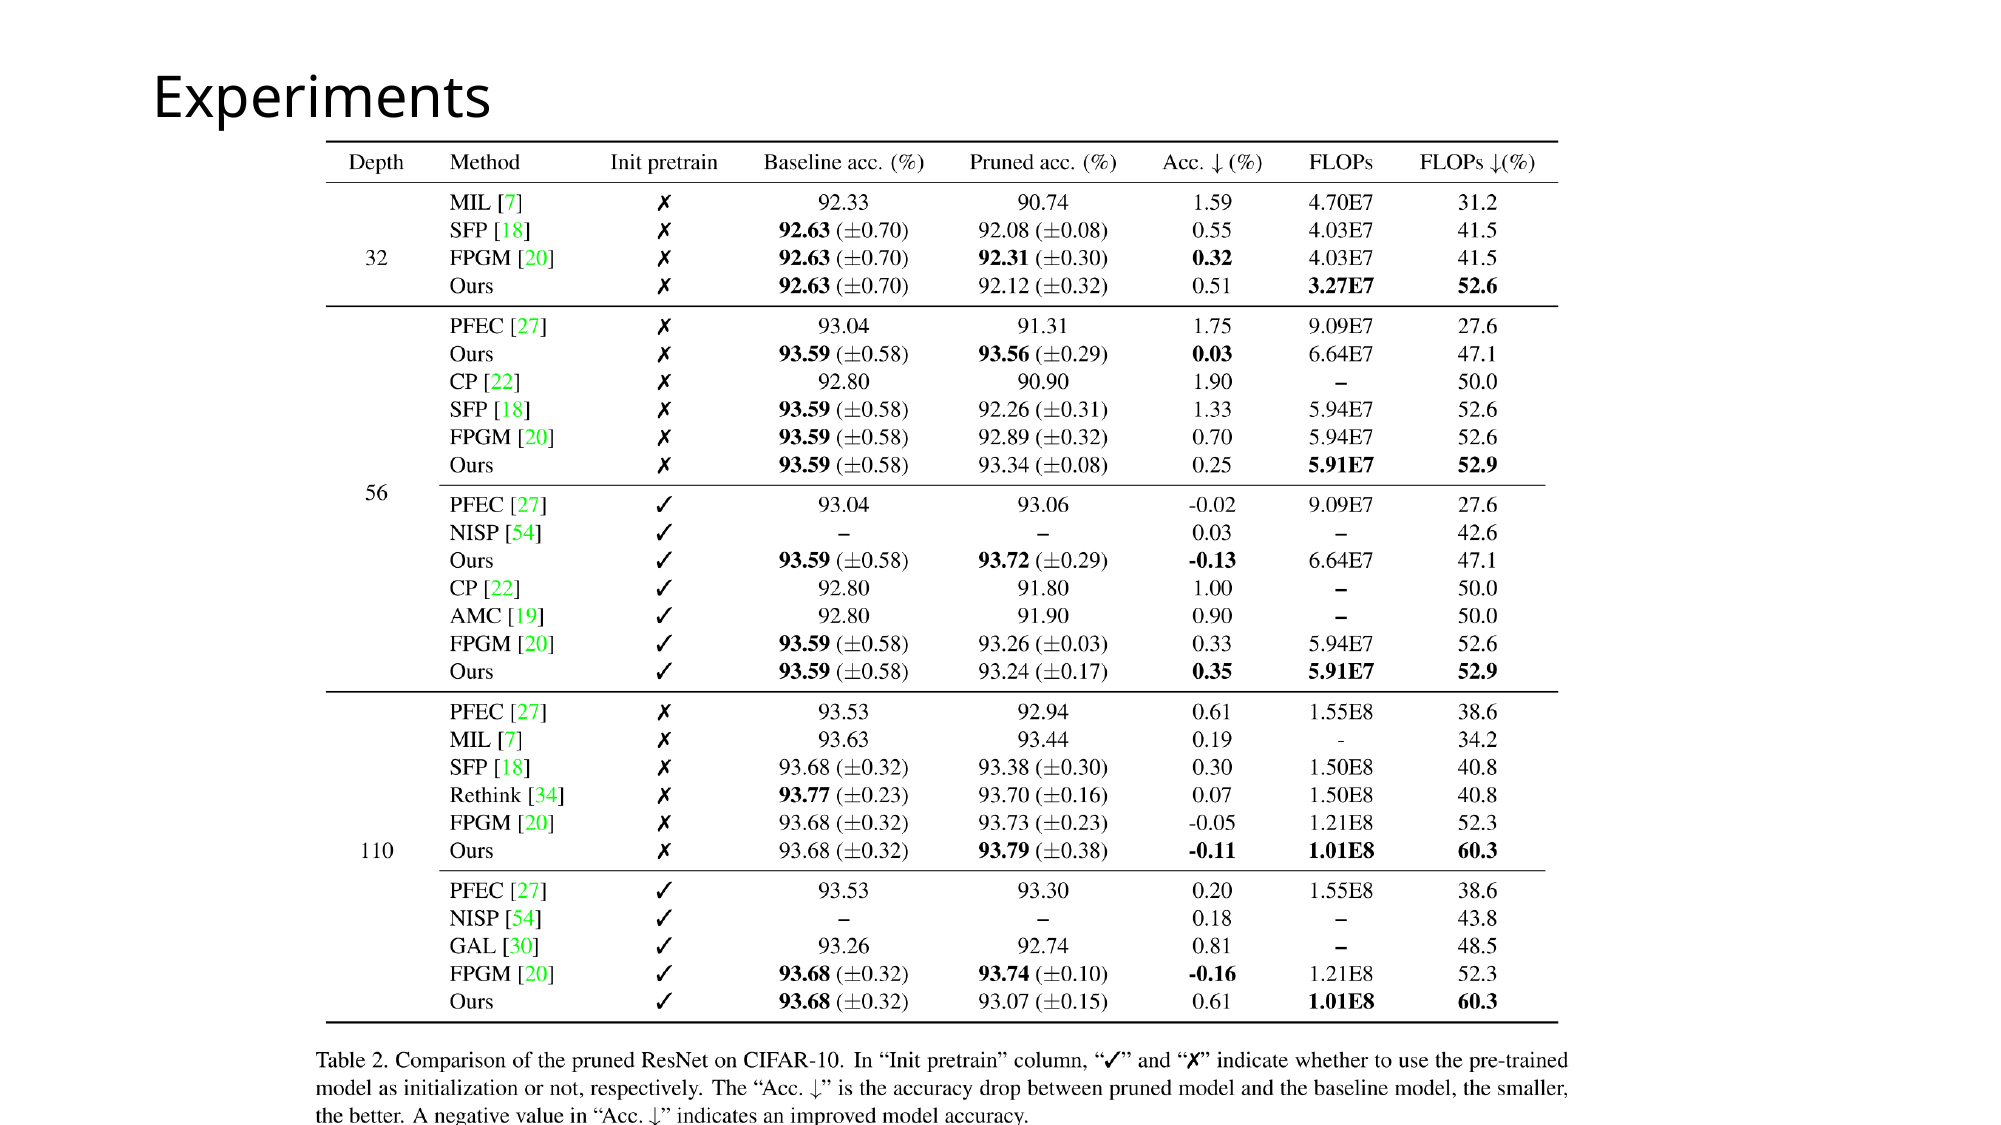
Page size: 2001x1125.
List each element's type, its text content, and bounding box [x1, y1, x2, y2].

title Experiments [137, 59, 1863, 138]
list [314, 137, 1584, 1125]
